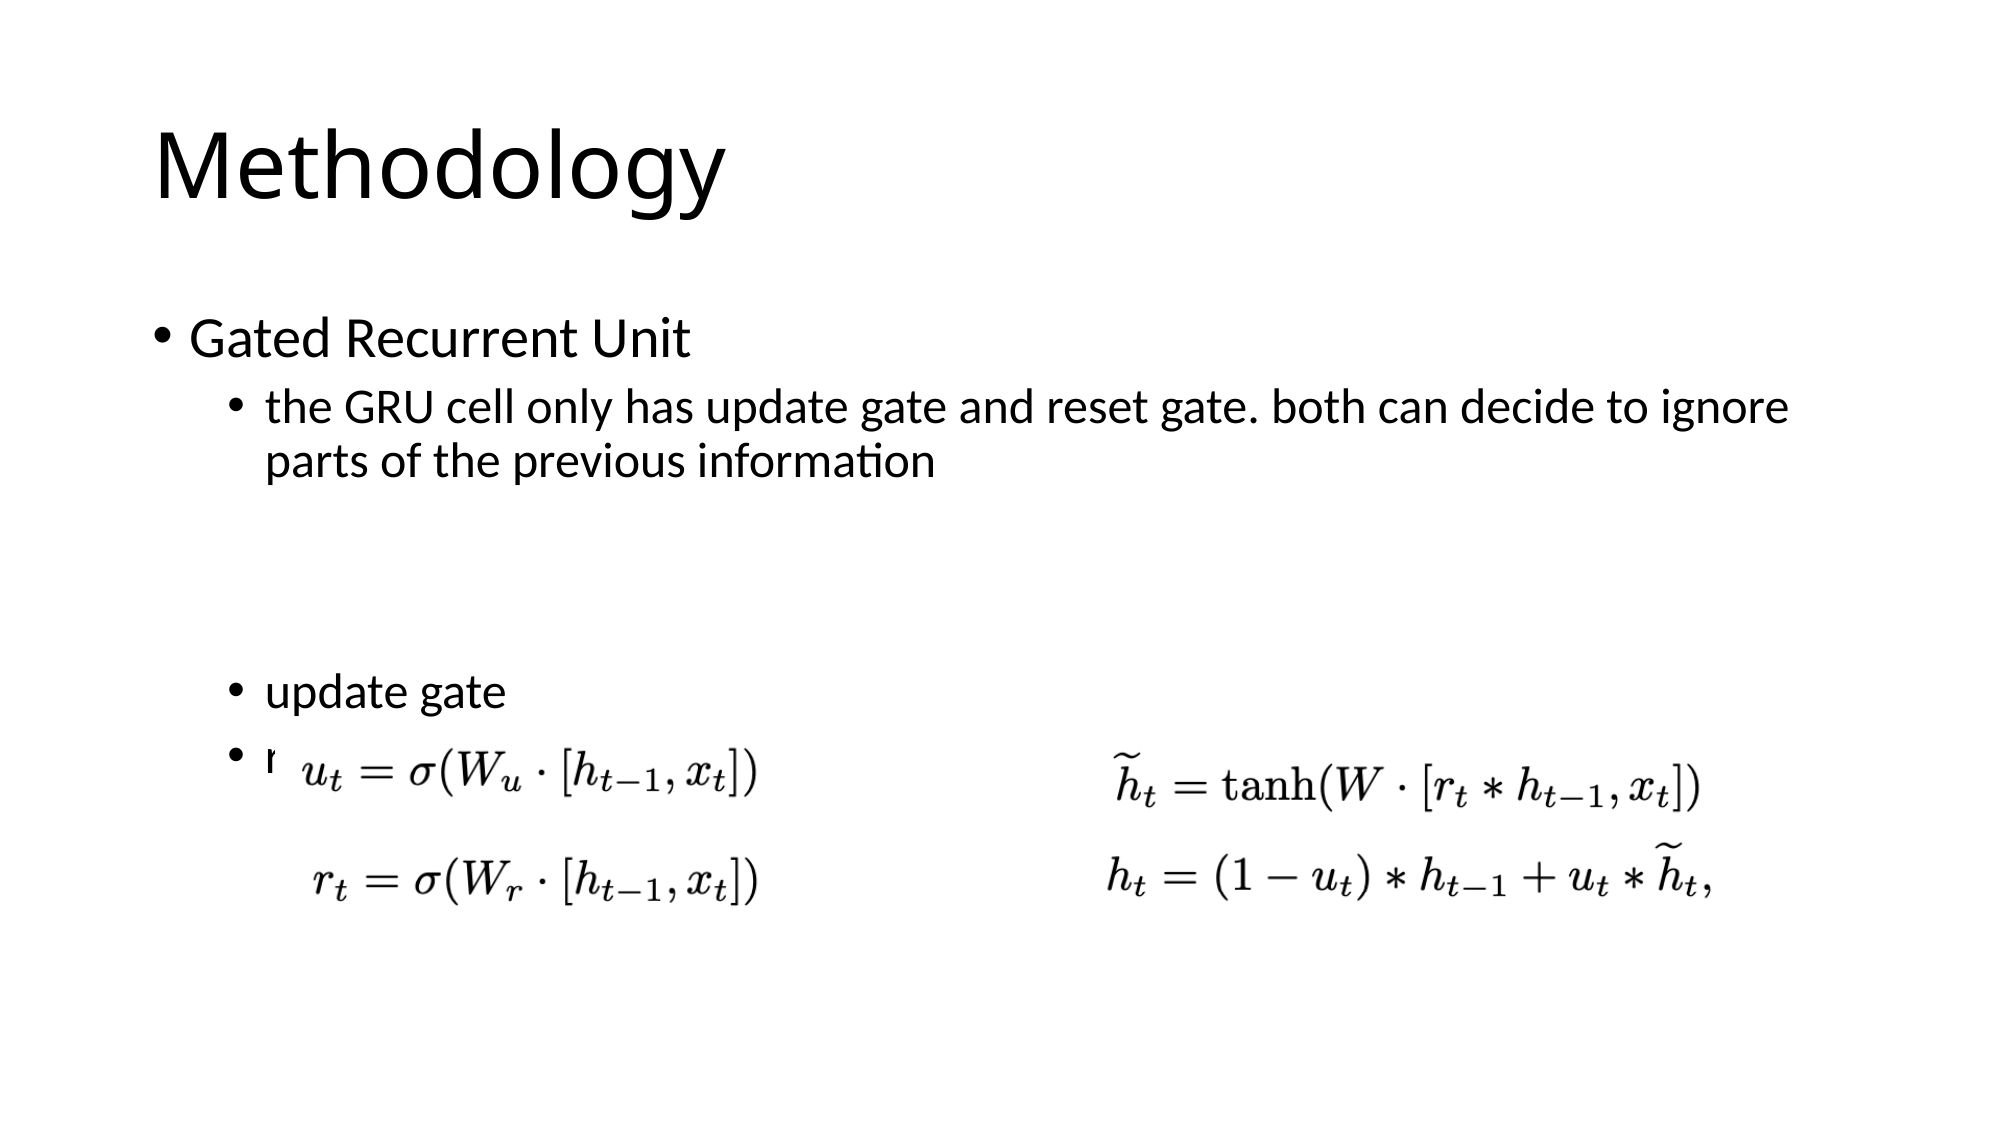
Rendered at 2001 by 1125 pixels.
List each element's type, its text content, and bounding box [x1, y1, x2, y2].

list Gated Recurrent Unit the GRU cell only has update gate and reset gate. both can decide to ignore parts of the previous information update gate reset gate [137, 299, 1863, 1014]
picture [1069, 737, 1760, 916]
title Methodology [137, 59, 1863, 278]
picture [275, 737, 799, 924]
